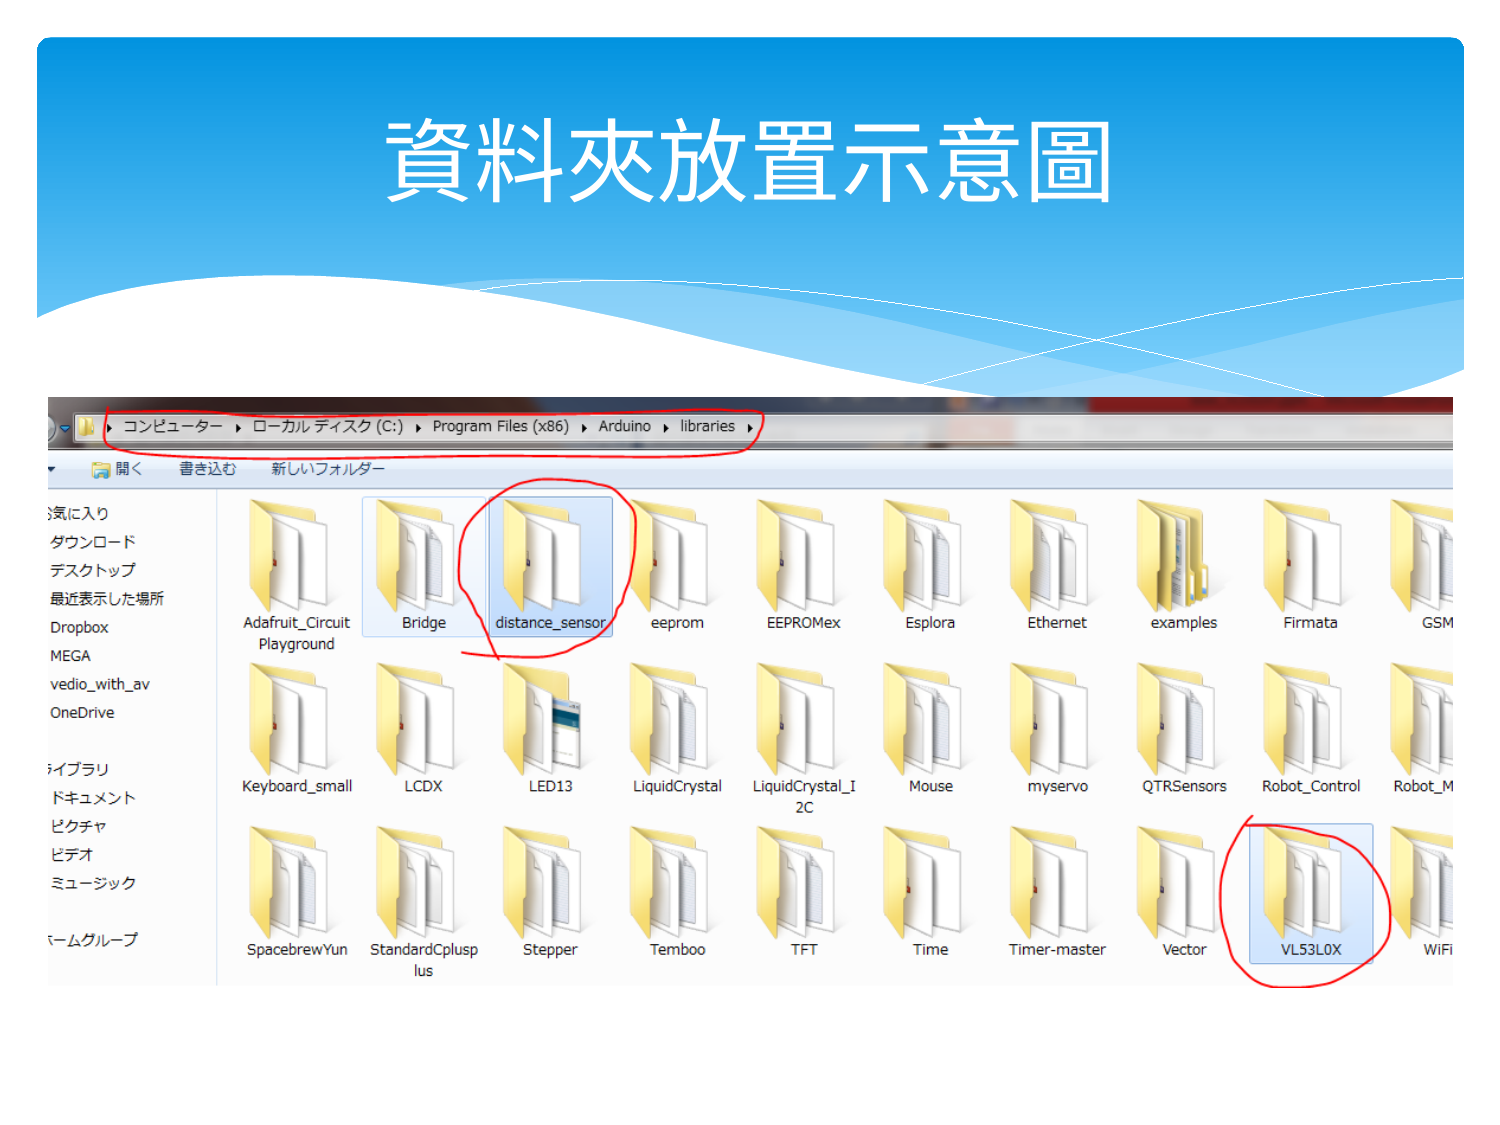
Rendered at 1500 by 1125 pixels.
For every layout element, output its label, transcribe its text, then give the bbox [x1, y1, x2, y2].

title 資料夾放置示意圖 [75, 55, 1425, 261]
picture [48, 396, 1453, 989]
